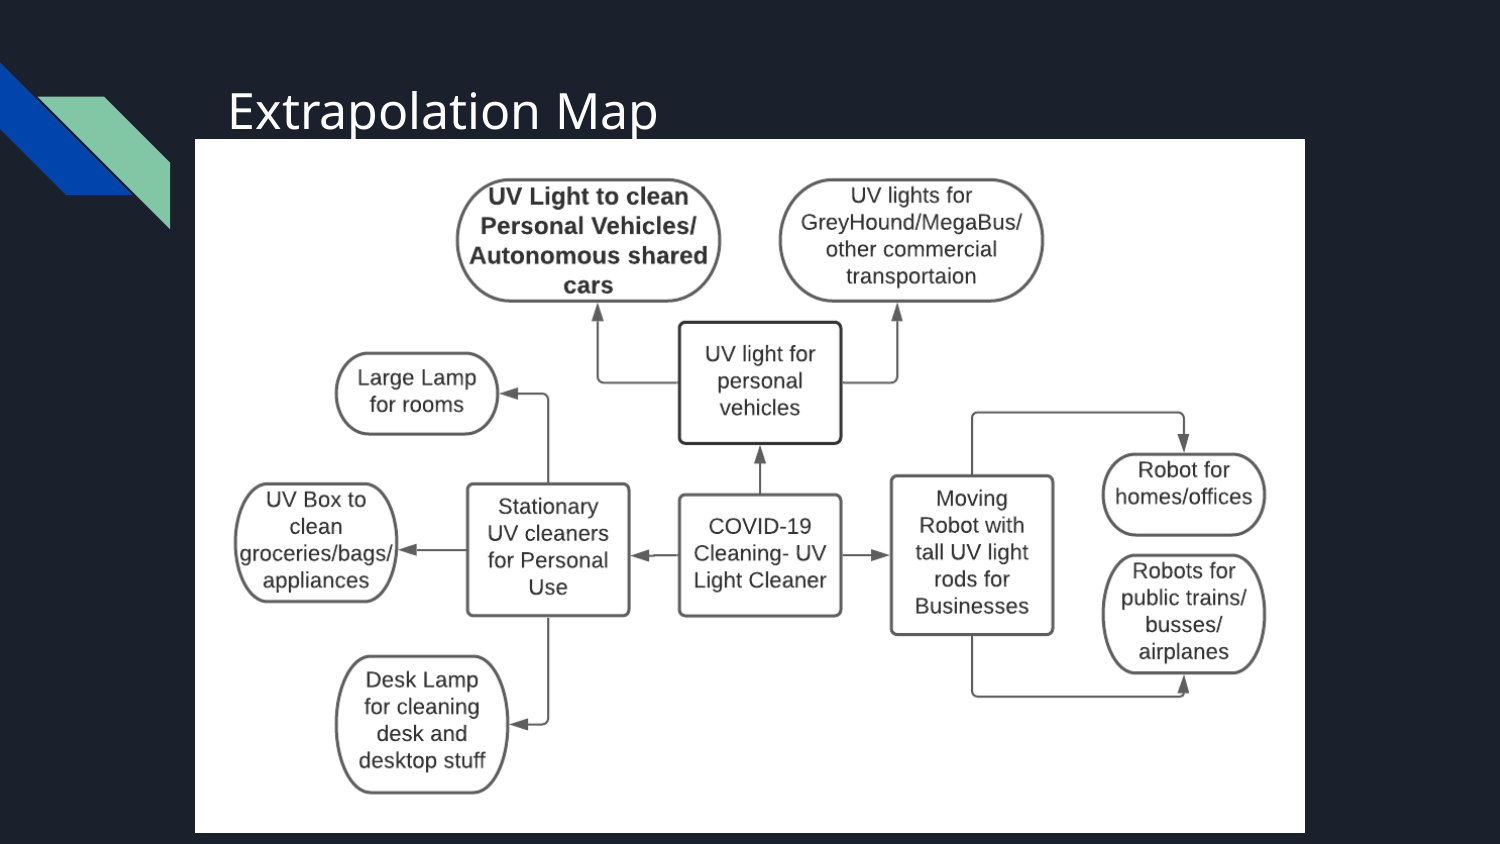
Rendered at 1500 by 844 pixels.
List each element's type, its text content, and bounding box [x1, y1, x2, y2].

picture [194, 139, 1306, 834]
title Extrapolation Map [212, 64, 1368, 215]
